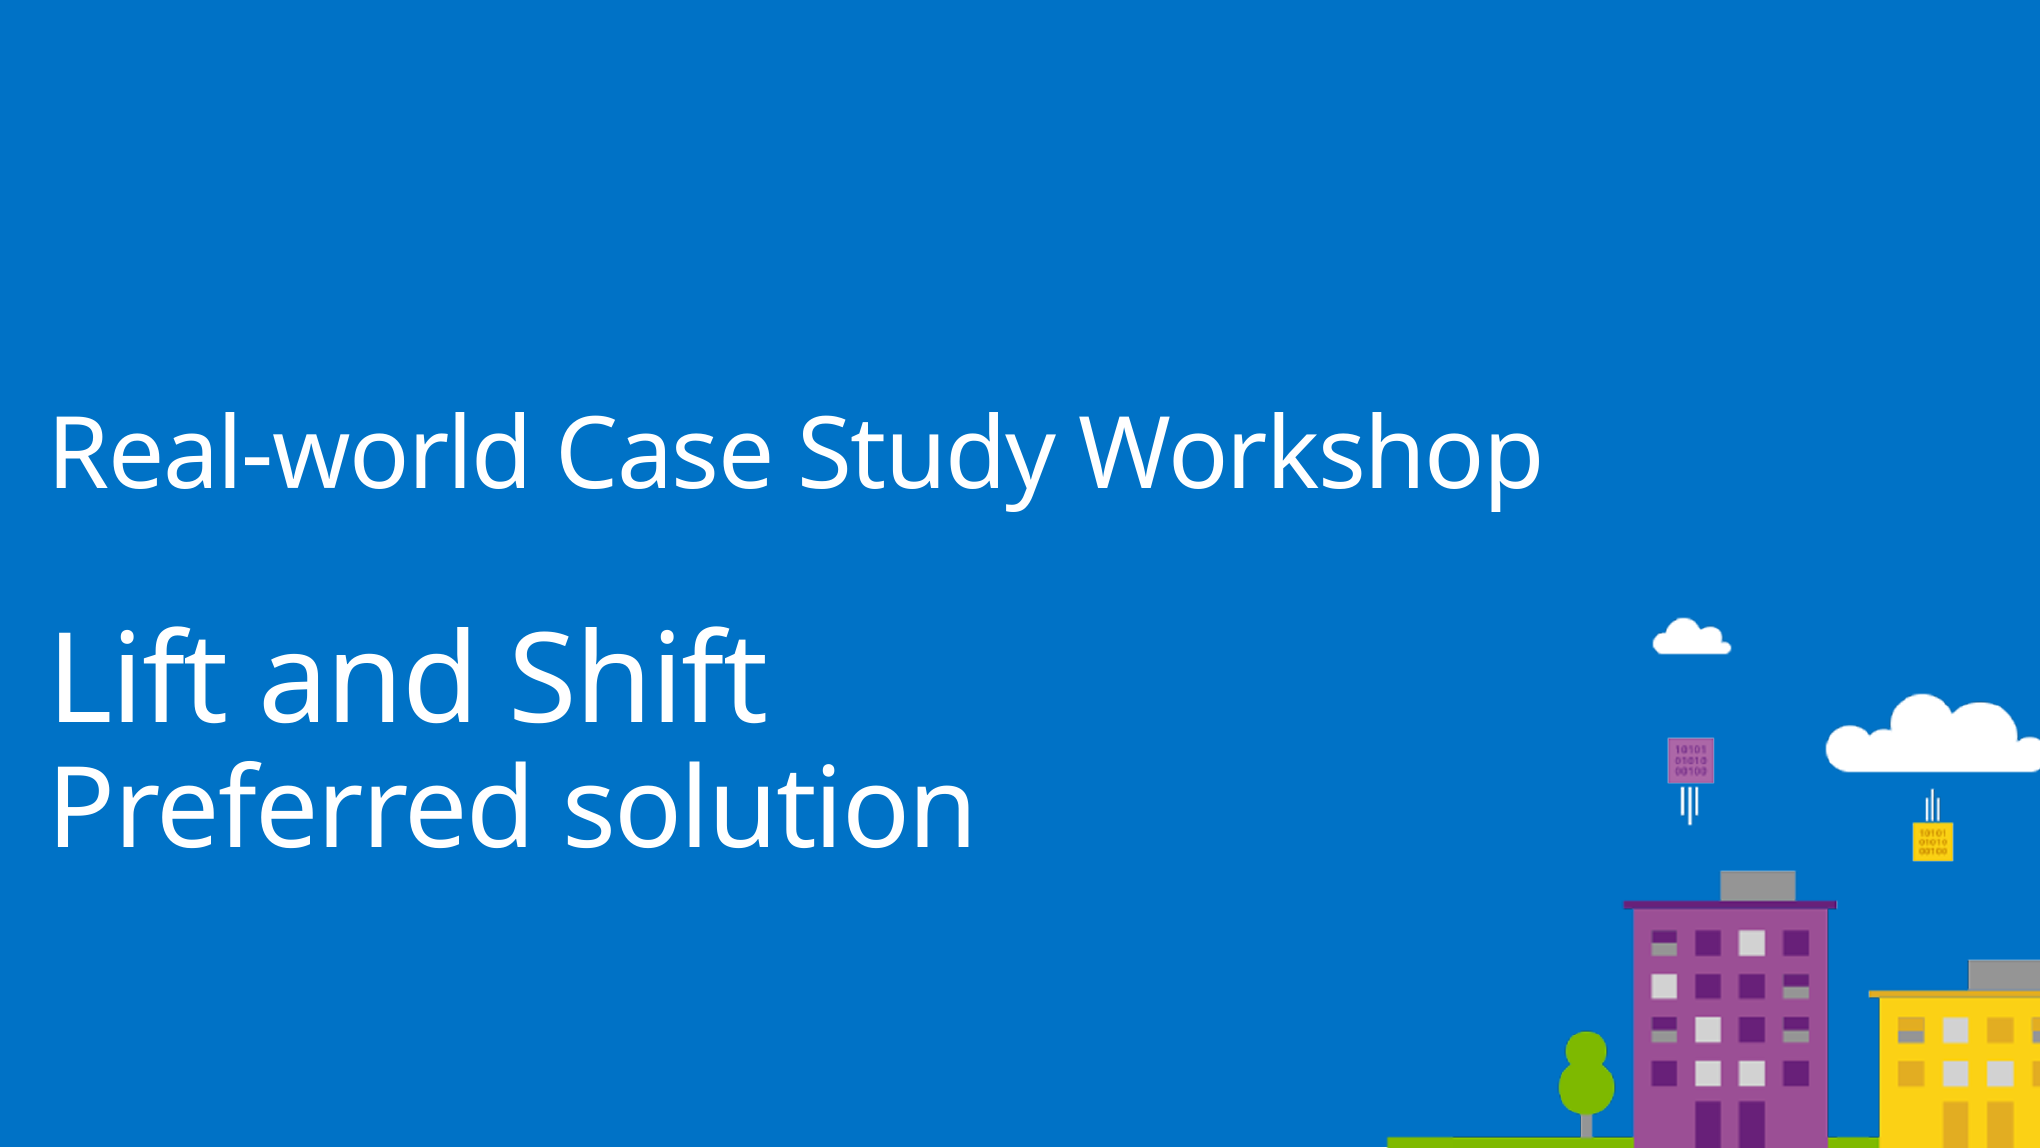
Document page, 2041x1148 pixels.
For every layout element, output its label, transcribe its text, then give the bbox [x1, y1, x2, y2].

picture [1255, 550, 2041, 1148]
text_box Lift and Shift Preferred solution [33, 600, 1255, 1022]
text_box Real-world Case Study Workshop [33, 386, 1871, 525]
